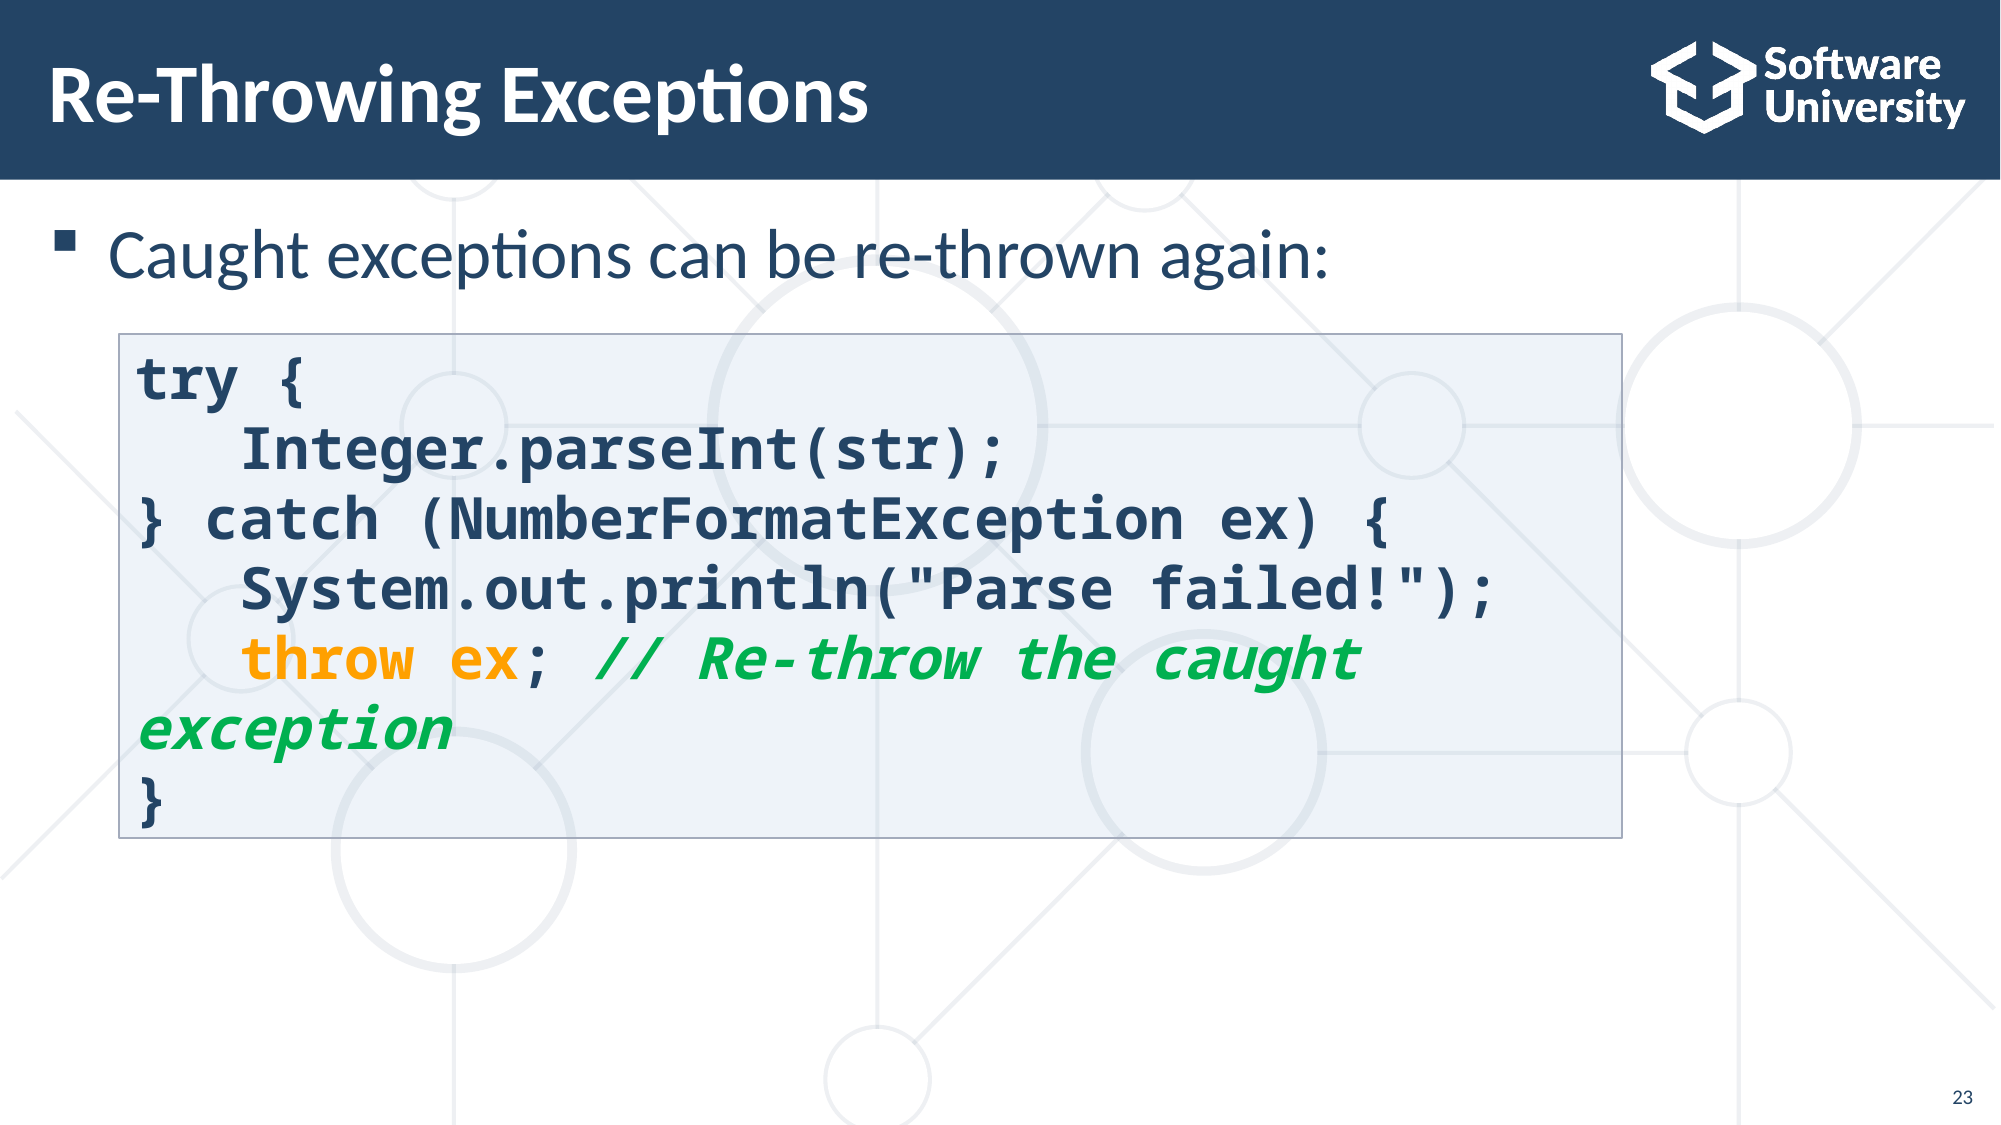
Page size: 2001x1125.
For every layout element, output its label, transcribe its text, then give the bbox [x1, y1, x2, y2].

title Re-Throwing Exceptions [31, 16, 1625, 162]
text_box try { Integer.parseInt(str); } catch (NumberFormatException ex) { System.out.println("Parse failed!"); throw ex; // Re-throw the caught exception } [119, 333, 1623, 839]
list Caught exceptions can be re-thrown again: [31, 201, 1968, 1116]
picture [1651, 41, 1966, 134]
slide_number 23 [1927, 1067, 1989, 1117]
